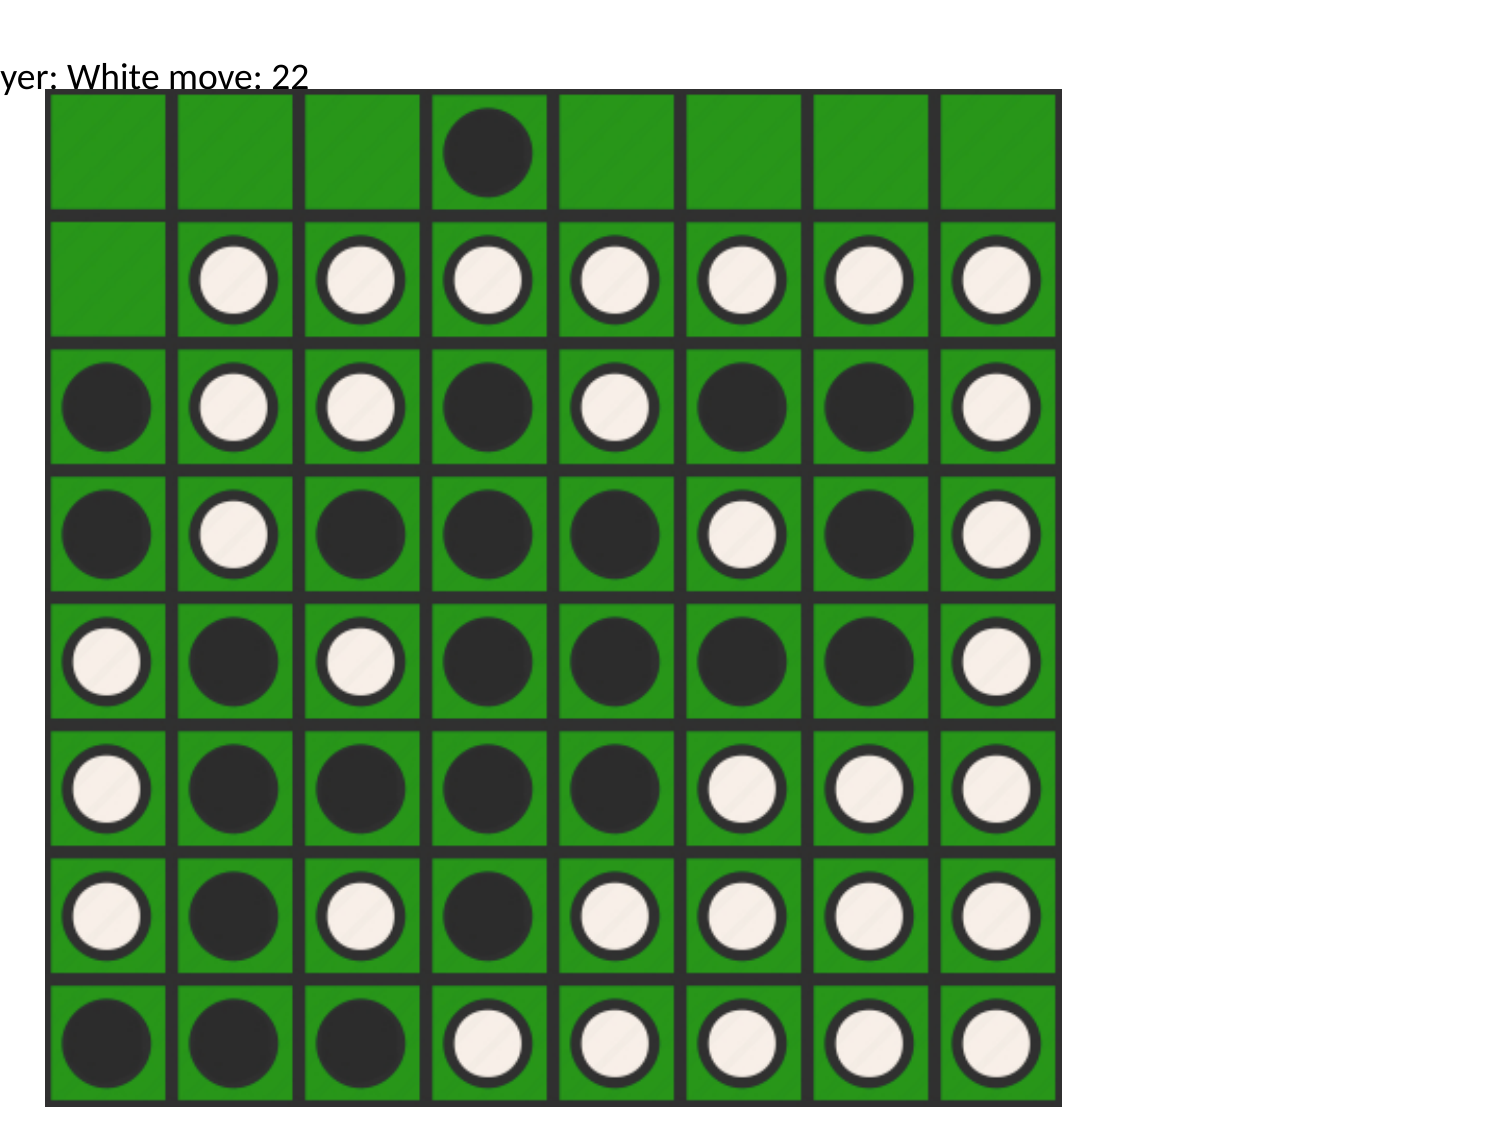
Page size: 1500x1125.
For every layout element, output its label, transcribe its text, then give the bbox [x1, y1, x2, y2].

picture [44, 89, 1062, 1107]
text_box turn: 52 player: White move: 22 [0, 44, 325, 105]
